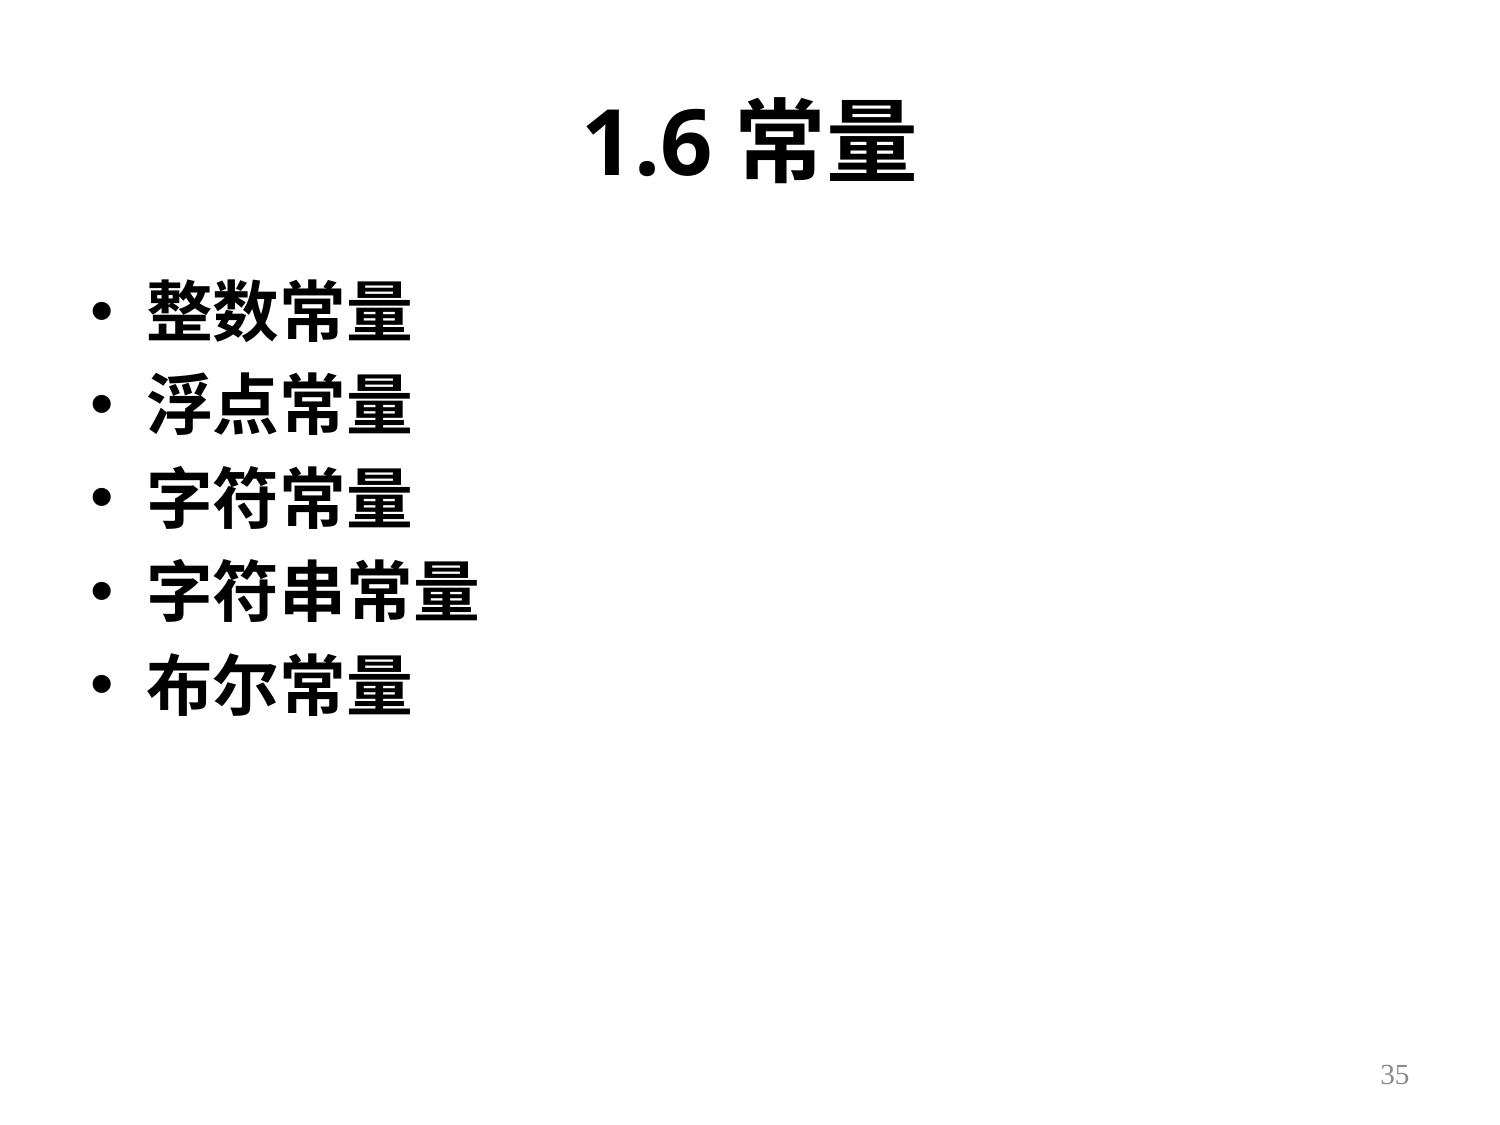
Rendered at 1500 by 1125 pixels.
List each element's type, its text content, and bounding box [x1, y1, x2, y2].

title 1.6常量 [75, 45, 1425, 233]
list 整数常量 浮点常量 字符常量 字符串常量 布尔常量 [75, 262, 1425, 1005]
slide_number 35 [1074, 1042, 1425, 1103]
